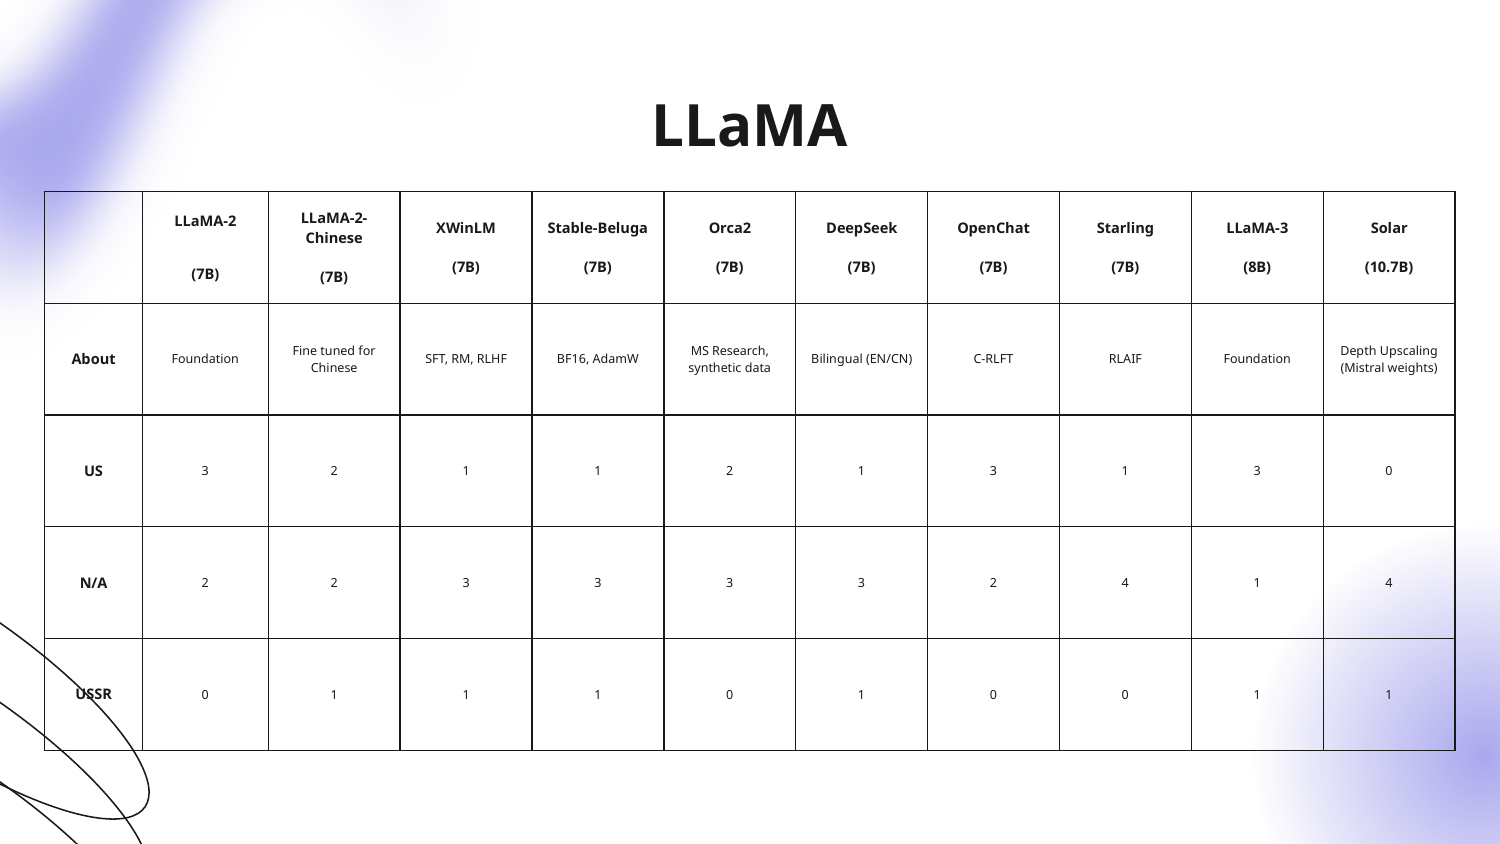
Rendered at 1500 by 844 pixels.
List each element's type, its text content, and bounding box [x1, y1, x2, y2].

table_cell 1 [401, 639, 531, 750]
table_cell 1 [533, 639, 663, 750]
table_cell 3 [533, 527, 663, 638]
table_cell MS Research, synthetic data [665, 304, 795, 414]
table_cell 1 [1192, 639, 1323, 750]
table_cell N/A [45, 527, 142, 638]
table_header OpenChat (7B) [928, 192, 1059, 303]
table_cell Foundation [143, 304, 268, 414]
table_cell RLAIF [1060, 304, 1191, 414]
table_cell 2 [269, 416, 399, 526]
table_cell 2 [269, 527, 399, 638]
table_cell 3 [1192, 416, 1323, 526]
table_cell 1 [533, 416, 663, 526]
table_cell 3 [928, 416, 1059, 526]
table_header Starling (7B) [1060, 192, 1191, 303]
table_cell About [45, 304, 142, 414]
table_cell 3 [796, 527, 927, 638]
table_cell US [45, 416, 142, 526]
table_cell 2 [928, 527, 1059, 638]
table_header Stable-Beluga (7B) [533, 192, 663, 303]
table_cell 3 [143, 416, 268, 526]
table_header DeepSeek (7B) [796, 192, 927, 303]
table_header LLaMA-3 (8B) [1192, 192, 1323, 303]
table_cell Bilingual (EN/CN) [796, 304, 927, 414]
table_header LLaMA-2 (7B) [143, 192, 268, 303]
table_cell 0 [1060, 639, 1191, 750]
table_cell 1 [1060, 416, 1191, 526]
table_cell 1 [796, 639, 927, 750]
table_cell C-RLFT [928, 304, 1059, 414]
table_header LLaMA-2-Chinese (7B) [269, 192, 399, 303]
table_cell SFT, RM, RLHF [401, 304, 531, 414]
table_cell 3 [665, 527, 795, 638]
table_cell 0 [665, 639, 795, 750]
table_header [45, 192, 142, 303]
table_cell 2 [143, 527, 268, 638]
table_header Solar (10.7B) [1324, 192, 1454, 303]
table_cell Foundation [1192, 304, 1323, 414]
table_cell Depth Upscaling (Mistral weights) [1324, 304, 1454, 414]
table_cell 0 [1324, 416, 1454, 526]
table_header XWinLM (7B) [401, 192, 531, 303]
table_cell 0 [928, 639, 1059, 750]
table_cell 1 [796, 416, 927, 526]
table_cell USSR [45, 639, 142, 750]
table_cell 1 [1324, 639, 1454, 750]
table_cell 1 [401, 416, 531, 526]
table_header Orca2 (7B) [665, 192, 795, 303]
table_cell Fine tuned for Chinese [269, 304, 399, 414]
table_cell BF16, AdamW [533, 304, 663, 414]
table_cell 0 [143, 639, 268, 750]
table_cell 1 [269, 639, 399, 750]
title LLaMA [118, 72, 1382, 167]
table_cell 1 [1192, 527, 1323, 638]
table_cell 4 [1324, 527, 1454, 638]
table_cell 2 [665, 416, 795, 526]
table_cell 3 [401, 527, 531, 638]
table_cell 4 [1060, 527, 1191, 638]
